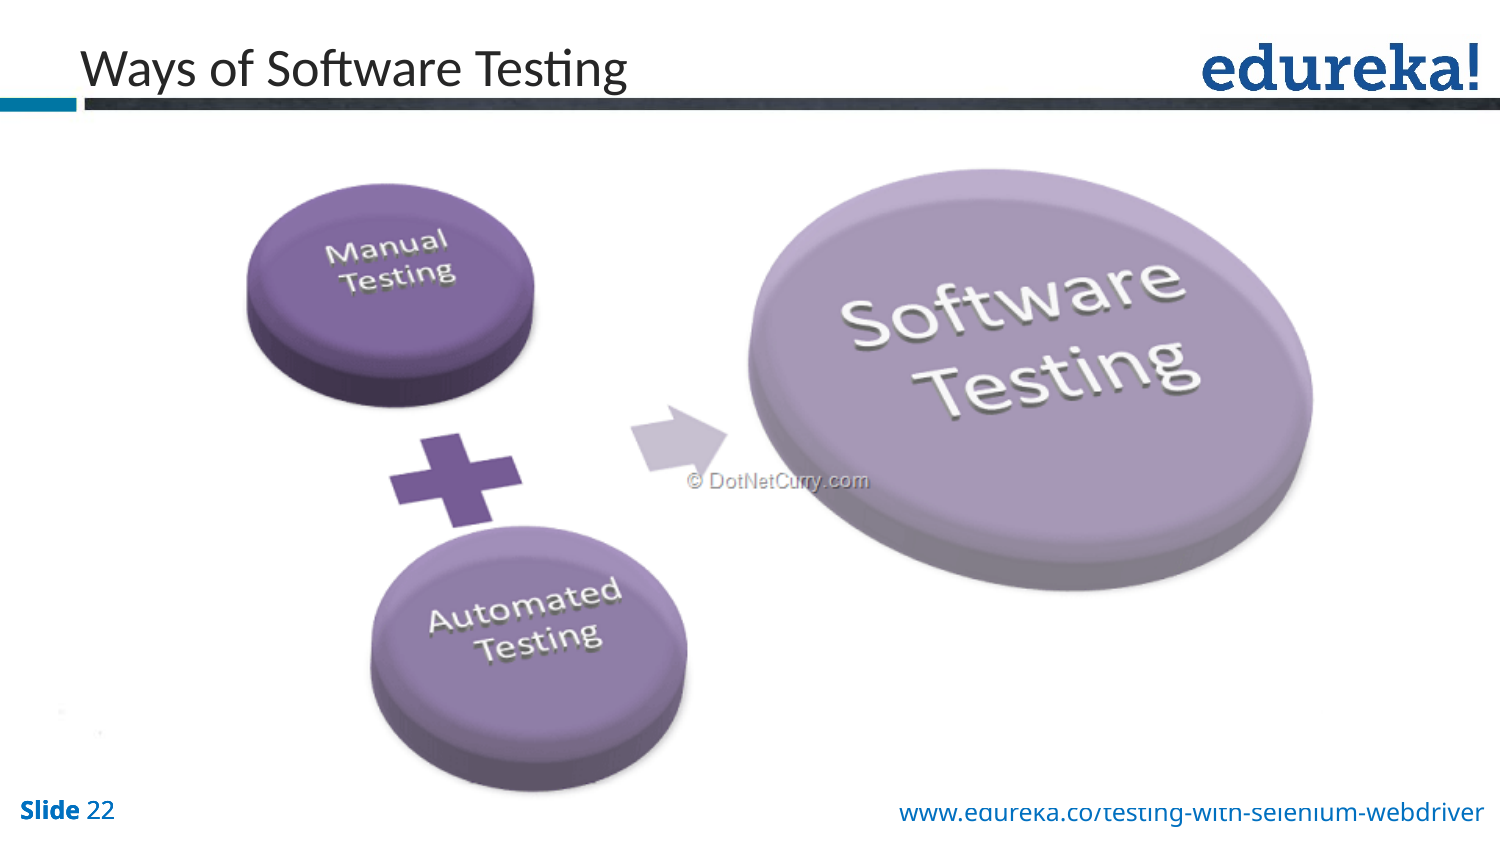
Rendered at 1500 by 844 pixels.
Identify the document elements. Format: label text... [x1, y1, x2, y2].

picture [0, 0, 1500, 844]
text_box Ways of Software Testing [65, 25, 968, 97]
